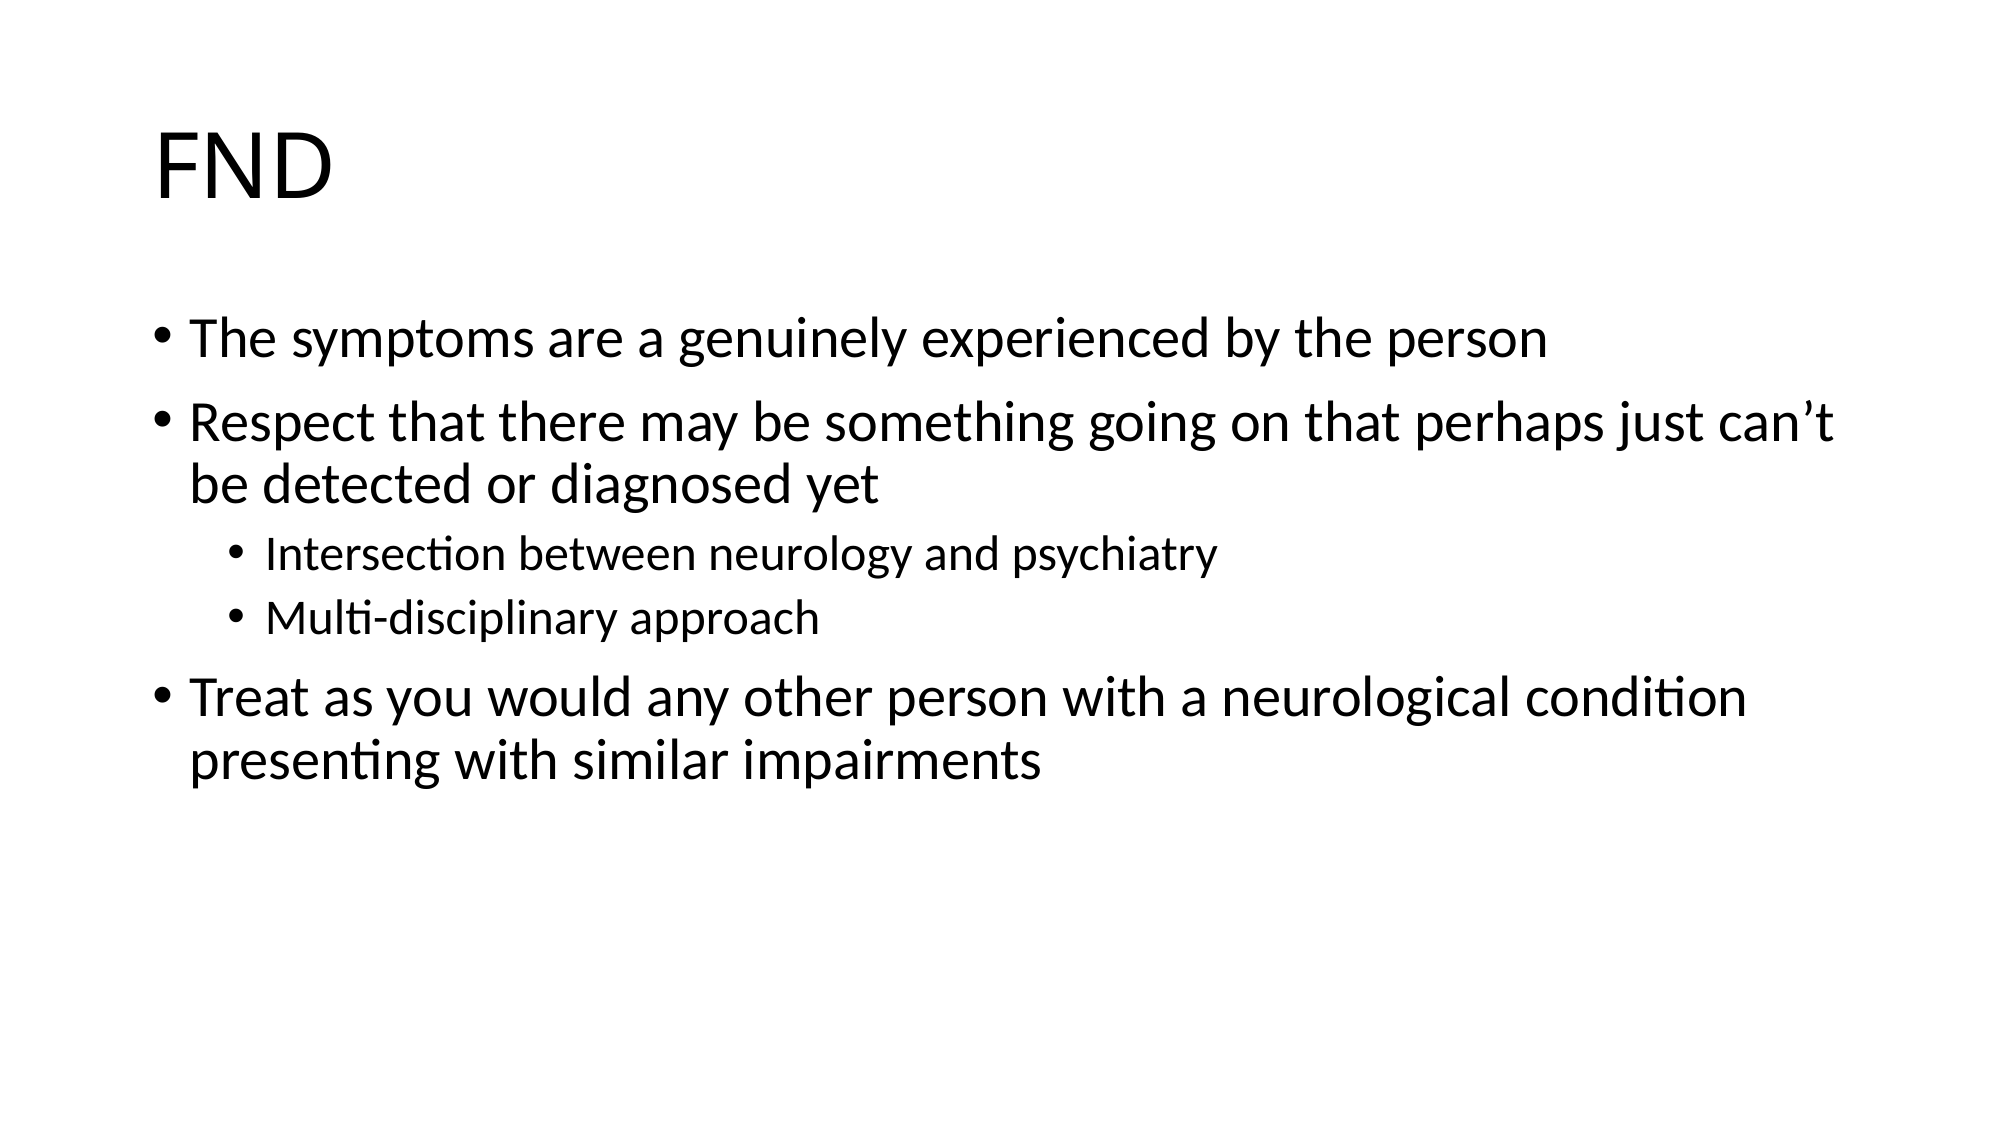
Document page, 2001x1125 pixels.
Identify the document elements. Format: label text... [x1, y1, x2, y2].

title FND [137, 59, 1863, 278]
list The symptoms are a genuinely experienced by the person Respect that there may be something going on that perhaps just can’t be detected or diagnosed yet Intersection between neurology and psychiatry Multi-disciplinary approach Treat as you would any other person with a neurological condition presenting with similar impairments [137, 299, 1863, 1014]
